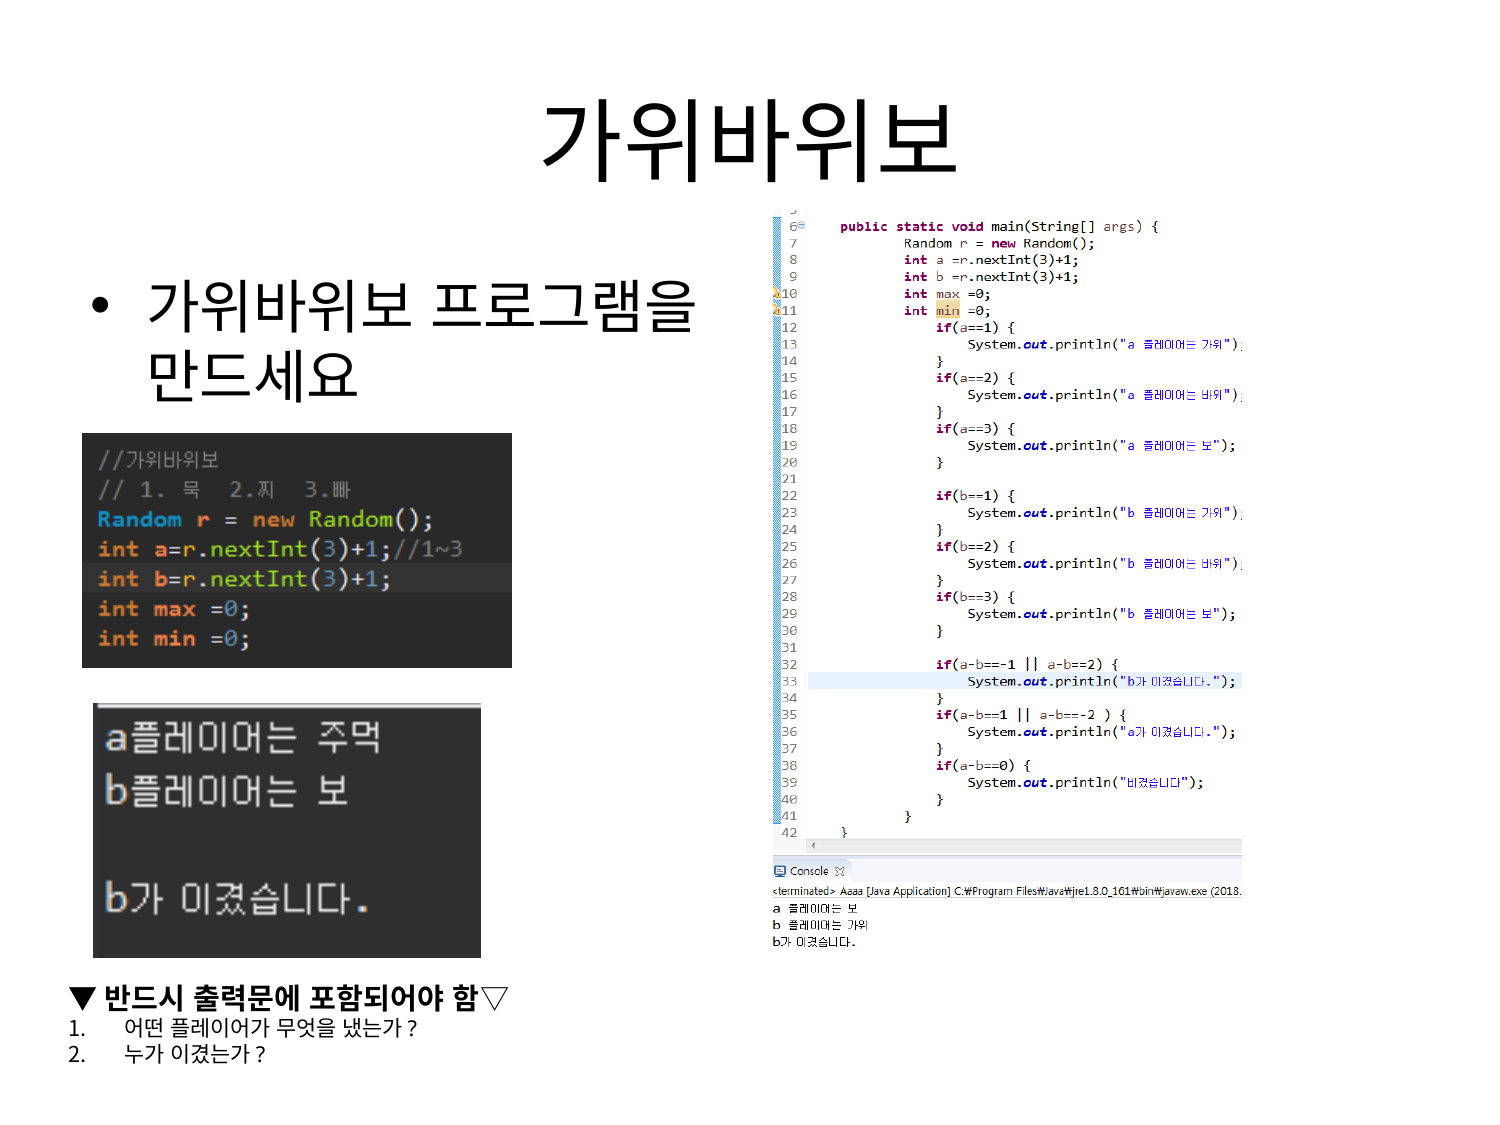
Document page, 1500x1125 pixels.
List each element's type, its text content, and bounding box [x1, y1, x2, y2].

picture [81, 433, 512, 669]
list 가위바위보 프로그램을 만드세요 [75, 262, 738, 422]
picture [93, 702, 481, 958]
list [773, 208, 1242, 952]
title 가위바위보 [75, 45, 1425, 233]
text_box ▼반드시 출력문에 포함되어야 함▽ 어떤 플레이어가 무엇을 냈는가? 누가 이겼는가? [53, 972, 637, 1075]
